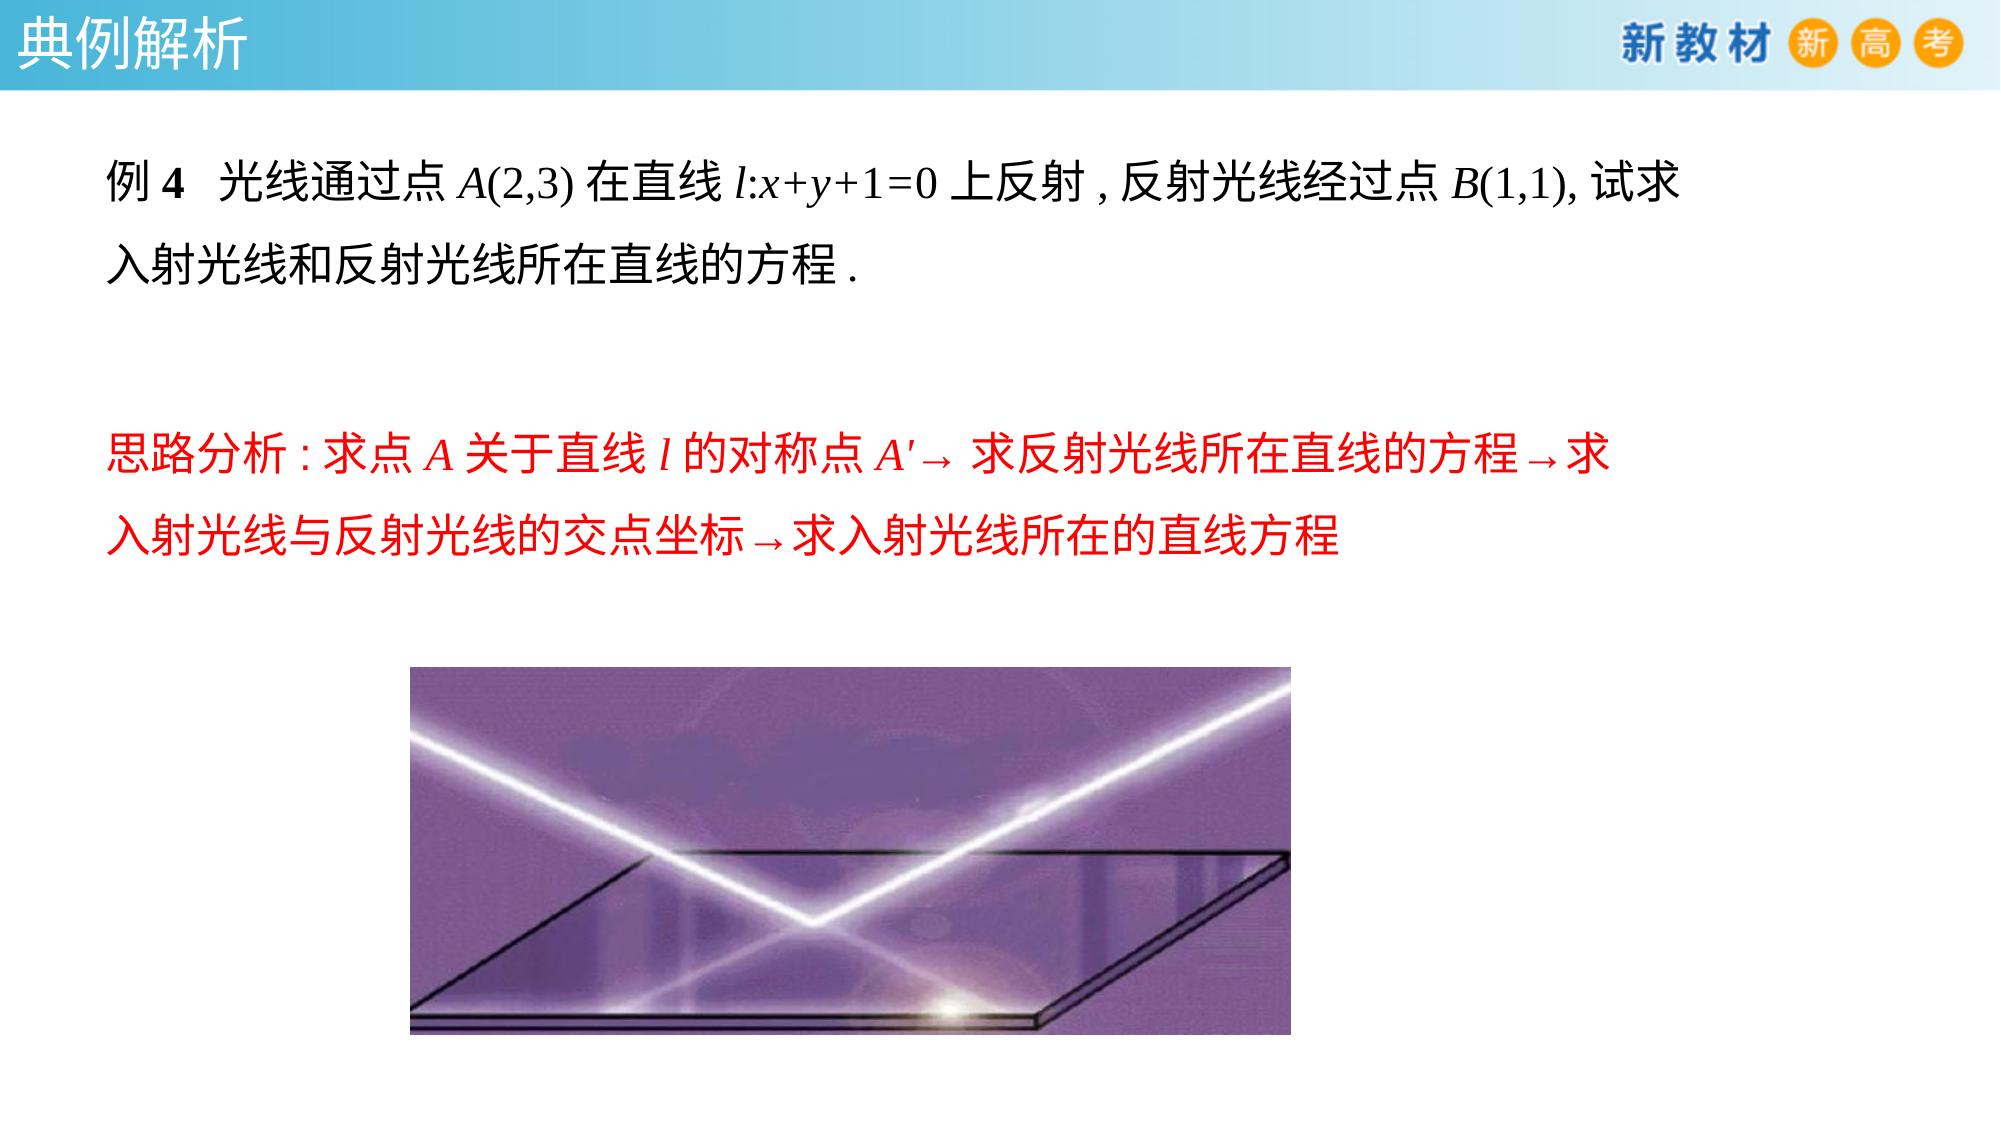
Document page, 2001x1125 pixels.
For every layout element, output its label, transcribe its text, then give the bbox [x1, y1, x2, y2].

text_box 典例解析 [1, 0, 265, 85]
text_box 思路分析:求点A关于直线l的对称点A'→求反射光线所在直线的方程→求入射光线与反射光线的交点坐标→求入射光线所在的直线方程 [90, 389, 1669, 570]
picture [0, 0, 2001, 1125]
text_box 例4 光线通过点A(2,3)在直线l:x+y+1=0上反射,反射光线经过点B(1,1),试求入射光线和反射光线所在直线的方程. [90, 118, 1738, 298]
